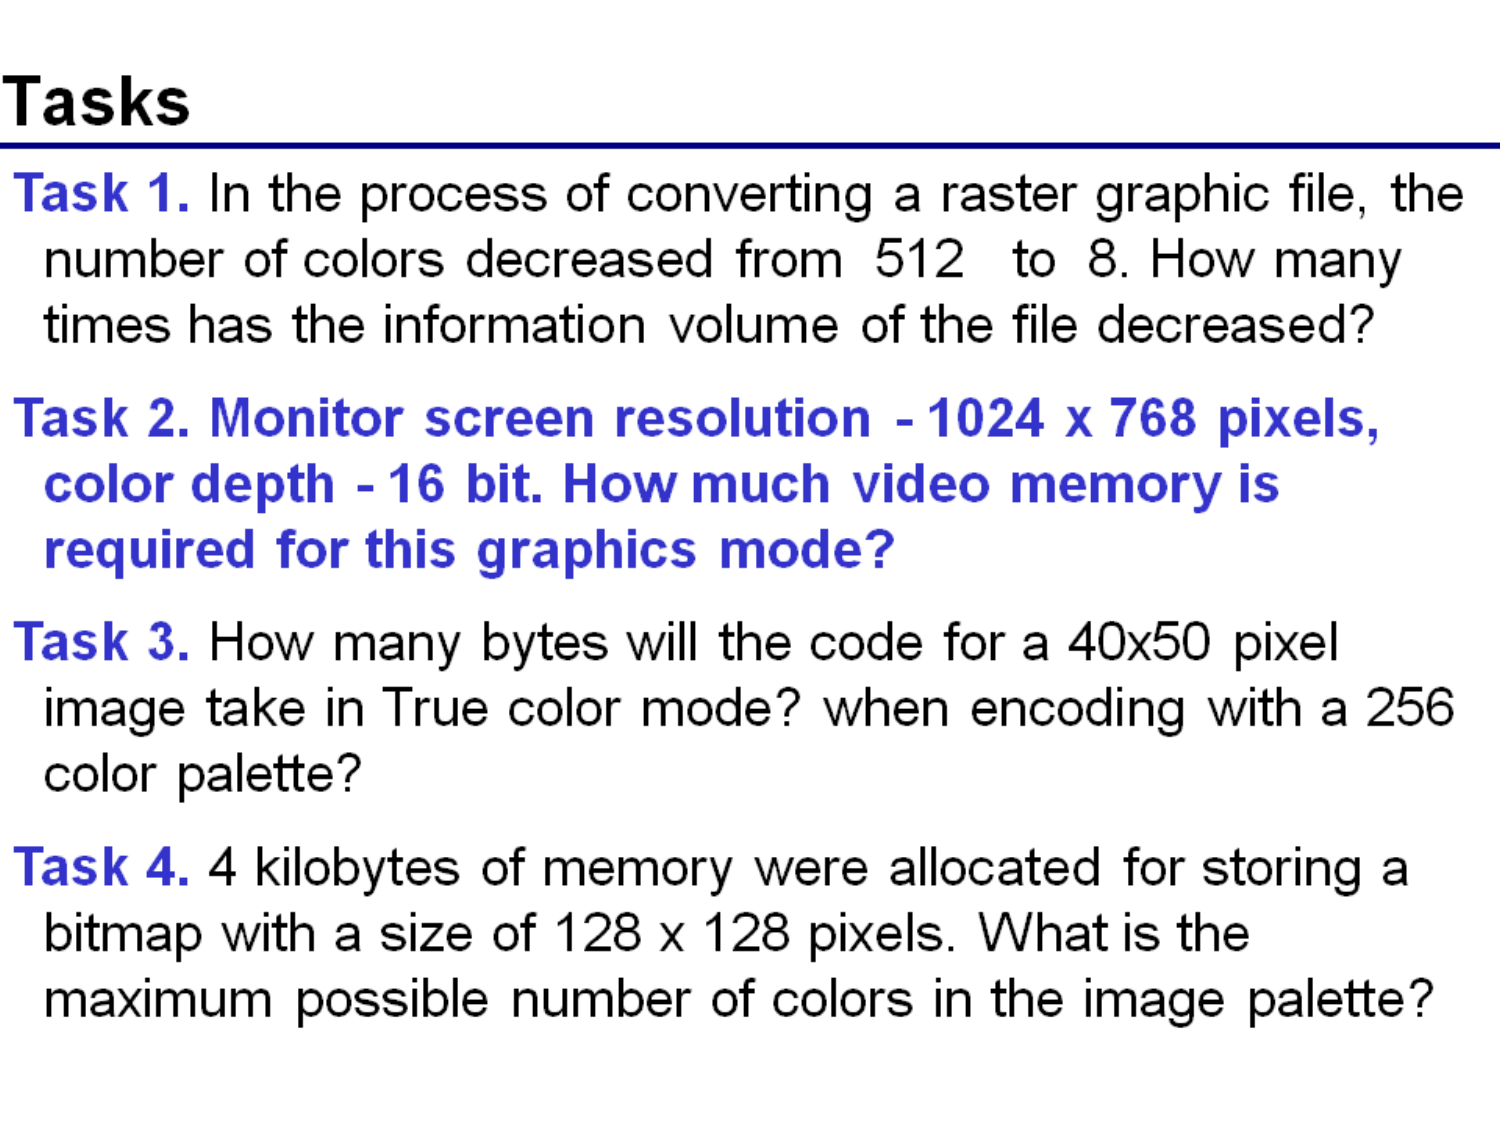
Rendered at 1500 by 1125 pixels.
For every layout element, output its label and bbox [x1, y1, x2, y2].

picture [0, 60, 1500, 1065]
